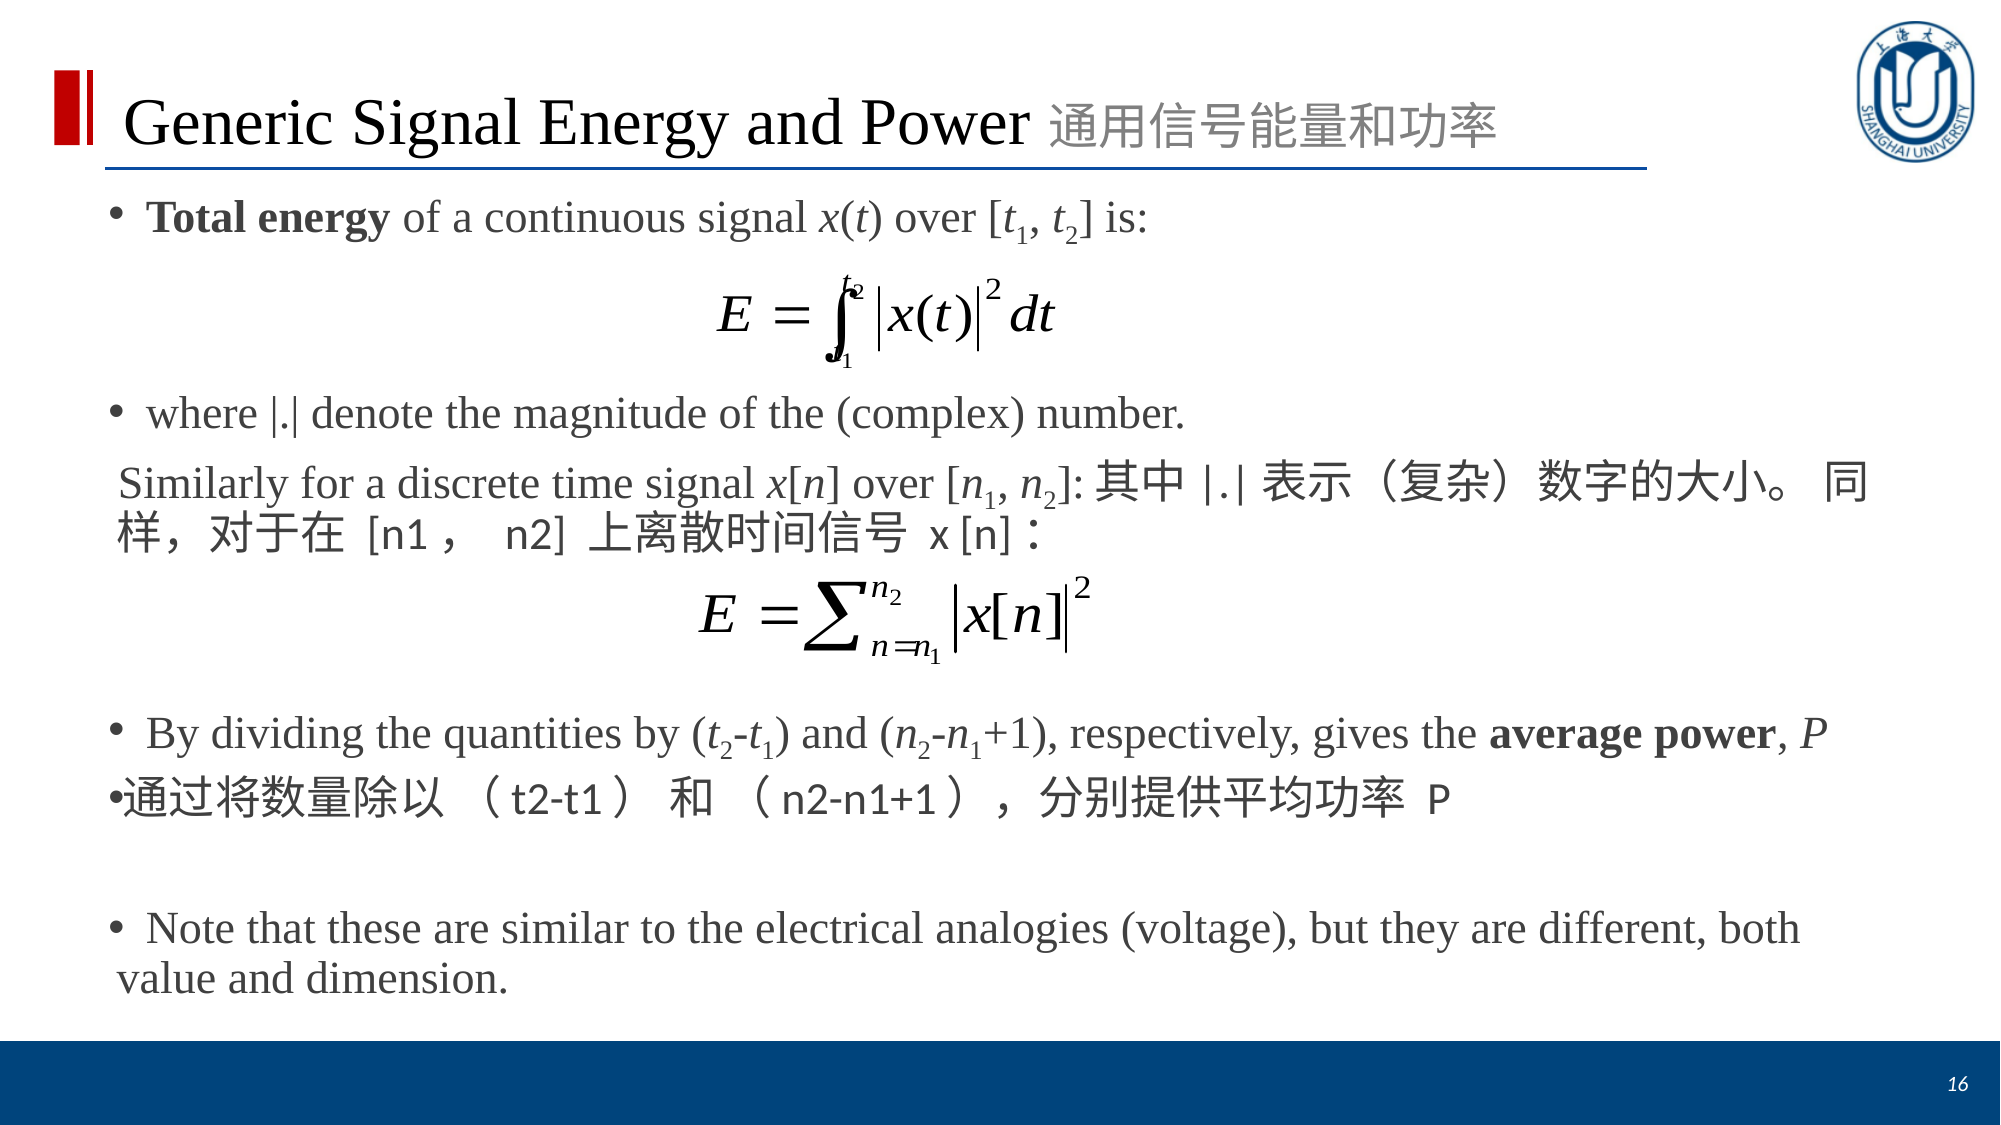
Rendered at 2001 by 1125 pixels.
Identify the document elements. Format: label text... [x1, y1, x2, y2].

title Generic Signal Energy and Power通用信号能量和功率 [108, 37, 1648, 167]
slide_number 16 [1768, 1052, 1984, 1113]
text_box Total energy of a continuous signal x(t) over [t1, t2] is: where |.| denote the magnitude of the (complex) number. Similarly for a discrete time signal x[n] over [n1, n2]:其中|.|表示（复杂）数字的大小。 同样，对于在 [n1， n2] 上离散时间信号 x [n]： By dividing the quantities by (t2-t1) and (n2-n1+1), respectively, gives the average power, P 通过将数量除以 （t2-t1） 和 （n2-n1+1），分别提供平均功率 P Note that these are similar to the electrical analogies (voltage), but they are different, both value and dimension. [108, 180, 1886, 1021]
picture [1855, 21, 1978, 163]
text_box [688, 562, 1108, 675]
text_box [706, 256, 1068, 381]
